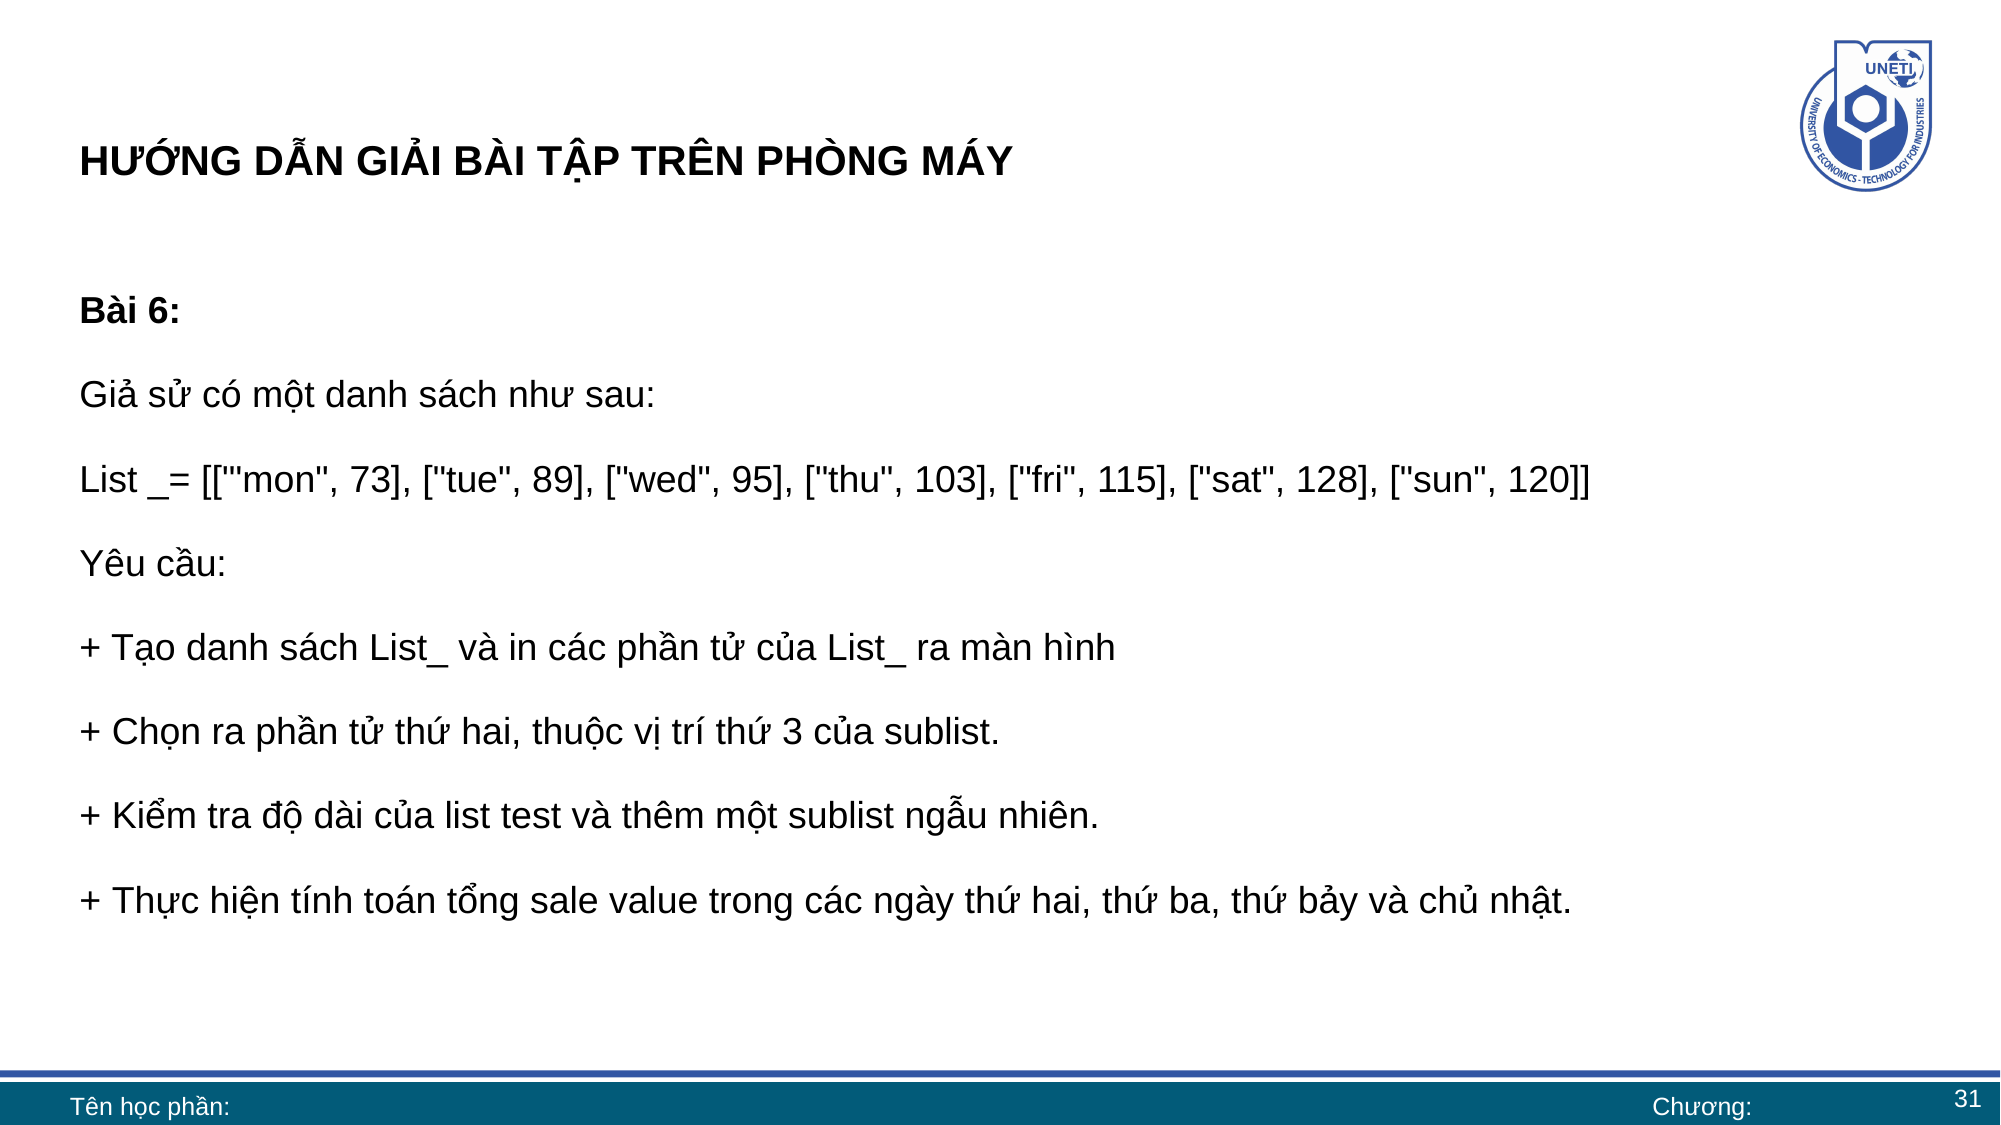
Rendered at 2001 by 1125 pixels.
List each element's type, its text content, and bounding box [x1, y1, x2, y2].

slide_number 31 [1547, 1071, 1998, 1124]
list Bài 6: Giả sử có một danh sách như sau: List _= [["'mon", 73], ["tue", 89], ["wed", 95], ["thu", 103], ["fri", 115], ["sat", 128], ["sun", 120]] Yêu cầu: + Tạo danh sách List_ và in các phần tử của List_ ra màn hình + Chọn ra phần tử thứ hai, thuộc vị trí thứ 3 của sublist. + Kiểm tra độ dài của list test và thêm một sublist ngẫu nhiên. + Thực hiện tính toán tổng sale value trong các ngày thứ hai, thứ ba, thứ bảy và chủ nhật. [64, 269, 1936, 957]
text_box Tên học phần: [55, 1082, 1591, 1125]
text_box Chương: [1591, 1082, 1815, 1125]
picture [1798, 37, 1936, 116]
title HƯỚNG DẪN GIẢI BÀI TẬP TRÊN PHÒNG MÁY [64, 116, 1936, 248]
